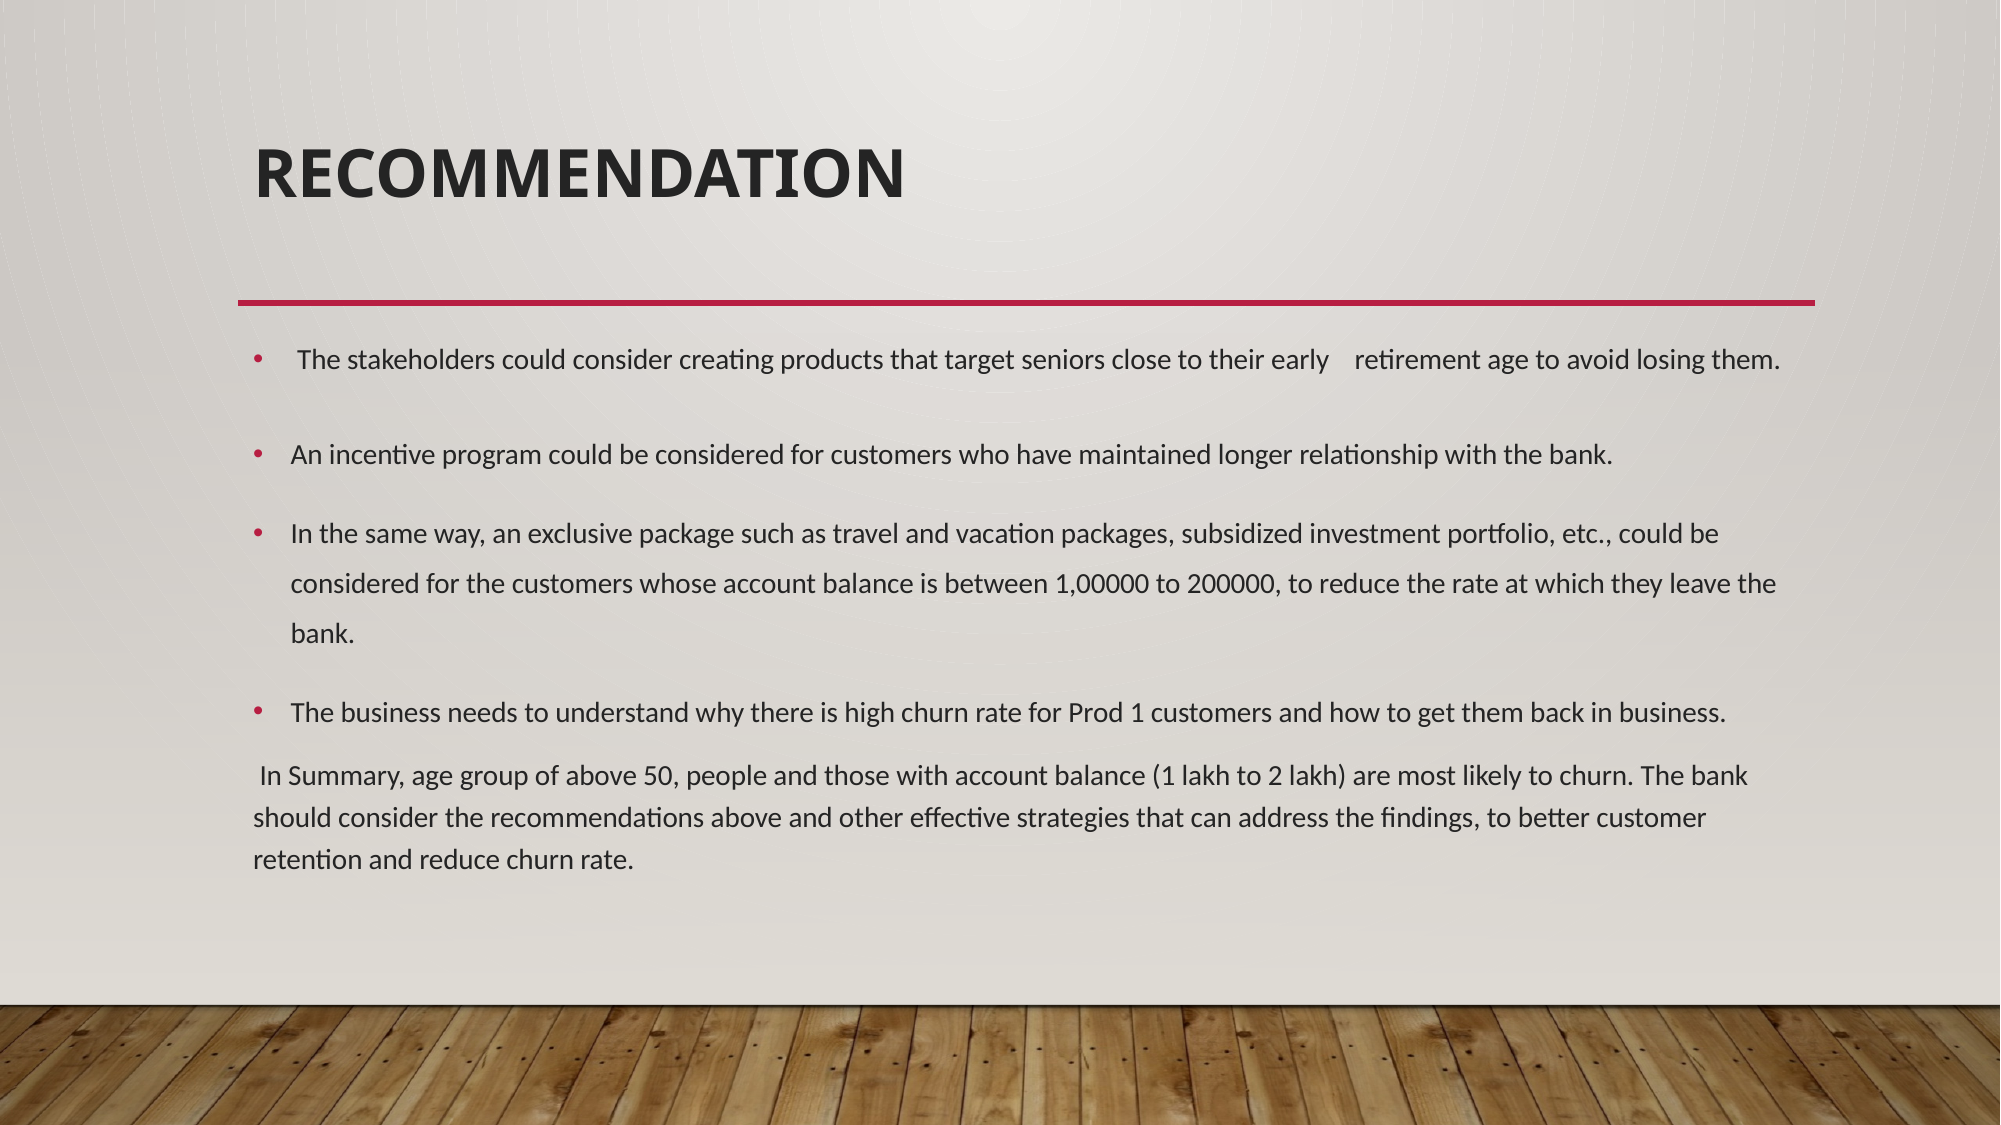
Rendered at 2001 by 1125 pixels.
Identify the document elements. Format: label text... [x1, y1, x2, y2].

title Recommendation [238, 131, 1814, 305]
picture [0, 1005, 2000, 1125]
list The stakeholders could consider creating products that target seniors close to their early retirement age to avoid losing them. An incentive program could be considered for customers who have maintained longer relationship with the bank. In the same way, an exclusive package such as travel and vacation packages, subsidized investment portfolio, etc., could be considered for the customers whose account balance is between 1,00000 to 200000, to reduce the rate at which they leave the bank. The business needs to understand why there is high churn rate for Prod 1 customers and how to get them back in business. In Summary, age group of above 50, people and those with account balance (1 lakh to 2 lakh) are most likely to churn. The bank should consider the recommendations above and other effective strategies that can address the findings, to better customer retention and reduce churn rate. [238, 330, 1814, 897]
